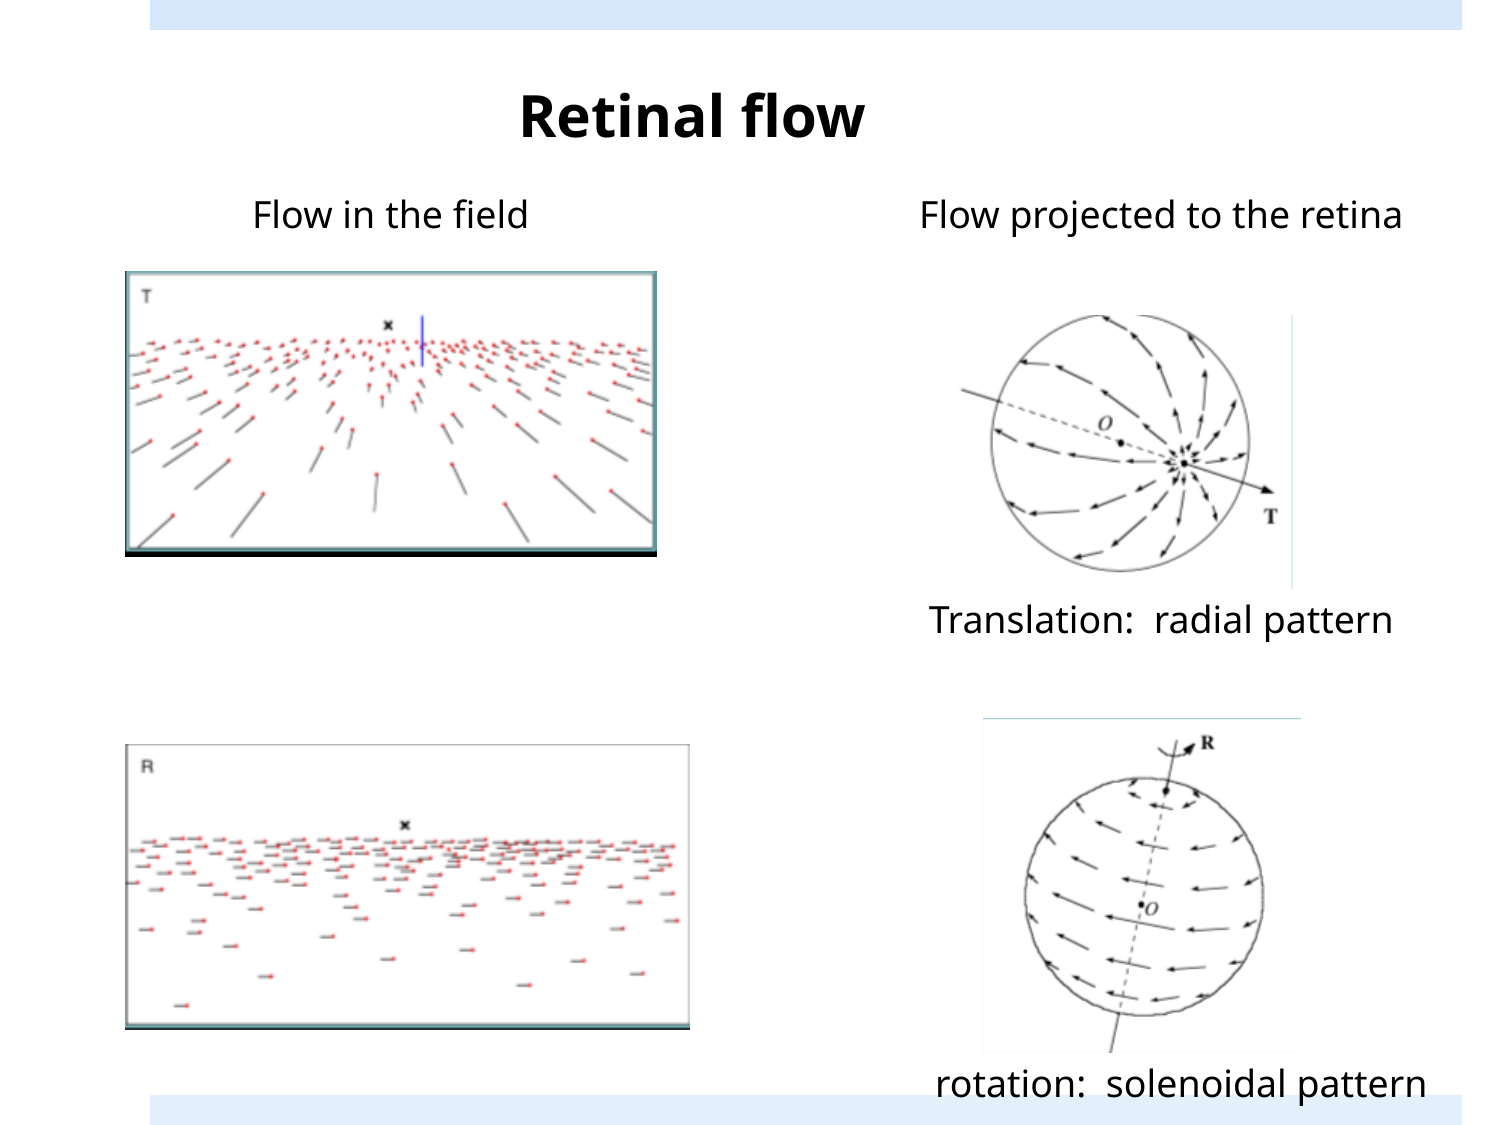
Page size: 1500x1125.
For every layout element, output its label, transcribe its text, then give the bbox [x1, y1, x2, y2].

picture [125, 744, 690, 1031]
picture [947, 315, 1293, 589]
text_box Translation: radial pattern [913, 588, 1410, 648]
picture [983, 717, 1302, 1054]
text_box rotation: solenoidal pattern [920, 1052, 1443, 1113]
text_box Flow in the field [237, 183, 545, 244]
picture [125, 270, 657, 558]
text_box Flow projected to the retina [904, 183, 1419, 244]
text_box Retinal flow [503, 71, 881, 157]
